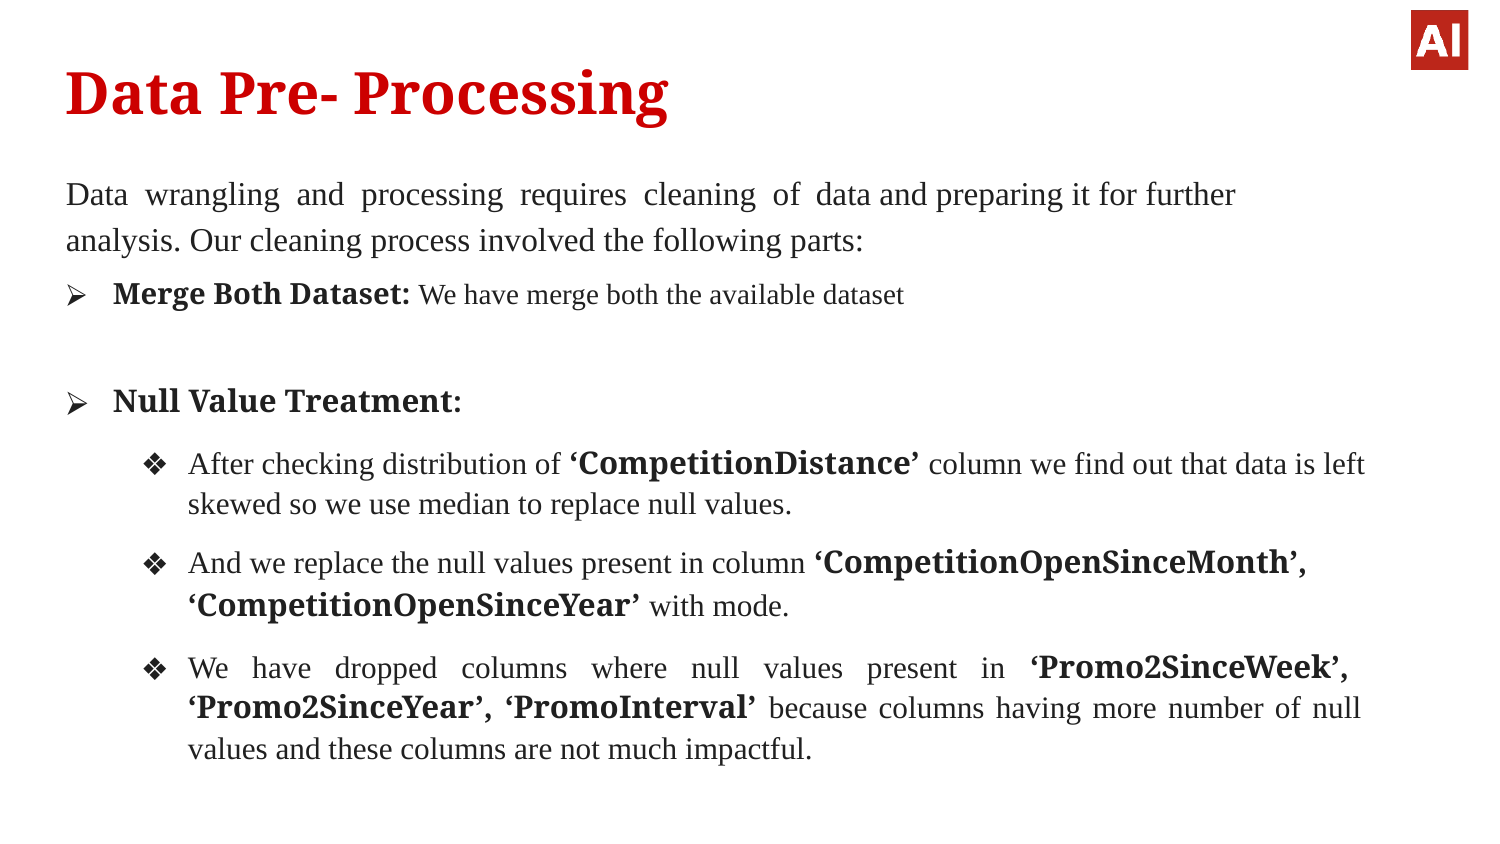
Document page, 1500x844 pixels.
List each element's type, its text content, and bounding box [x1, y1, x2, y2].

title Data Pre- Processing [63, 54, 763, 164]
text_box Data wrangling and processing requires cleaning of data and preparing it for further analysis. Our cleaning process involved the following parts: Merge Both Dataset: We have merge both the available dataset Null Value Treatment: After checking distribution of ‘CompetitionDistance’ column we find out that data is left skewed so we use median to replace null values. And we replace the null values present in column ‘CompetitionOpenSinceMonth’, ‘CompetitionOpenSinceYear’ with mode. We have dropped columns where null values present in ‘Promo2SinceWeek’, ‘Promo2SinceYear’, ‘PromoInterval’ because columns having more number of null values and these columns are not much impactful. [63, 164, 1375, 766]
picture [1411, 10, 1469, 70]
